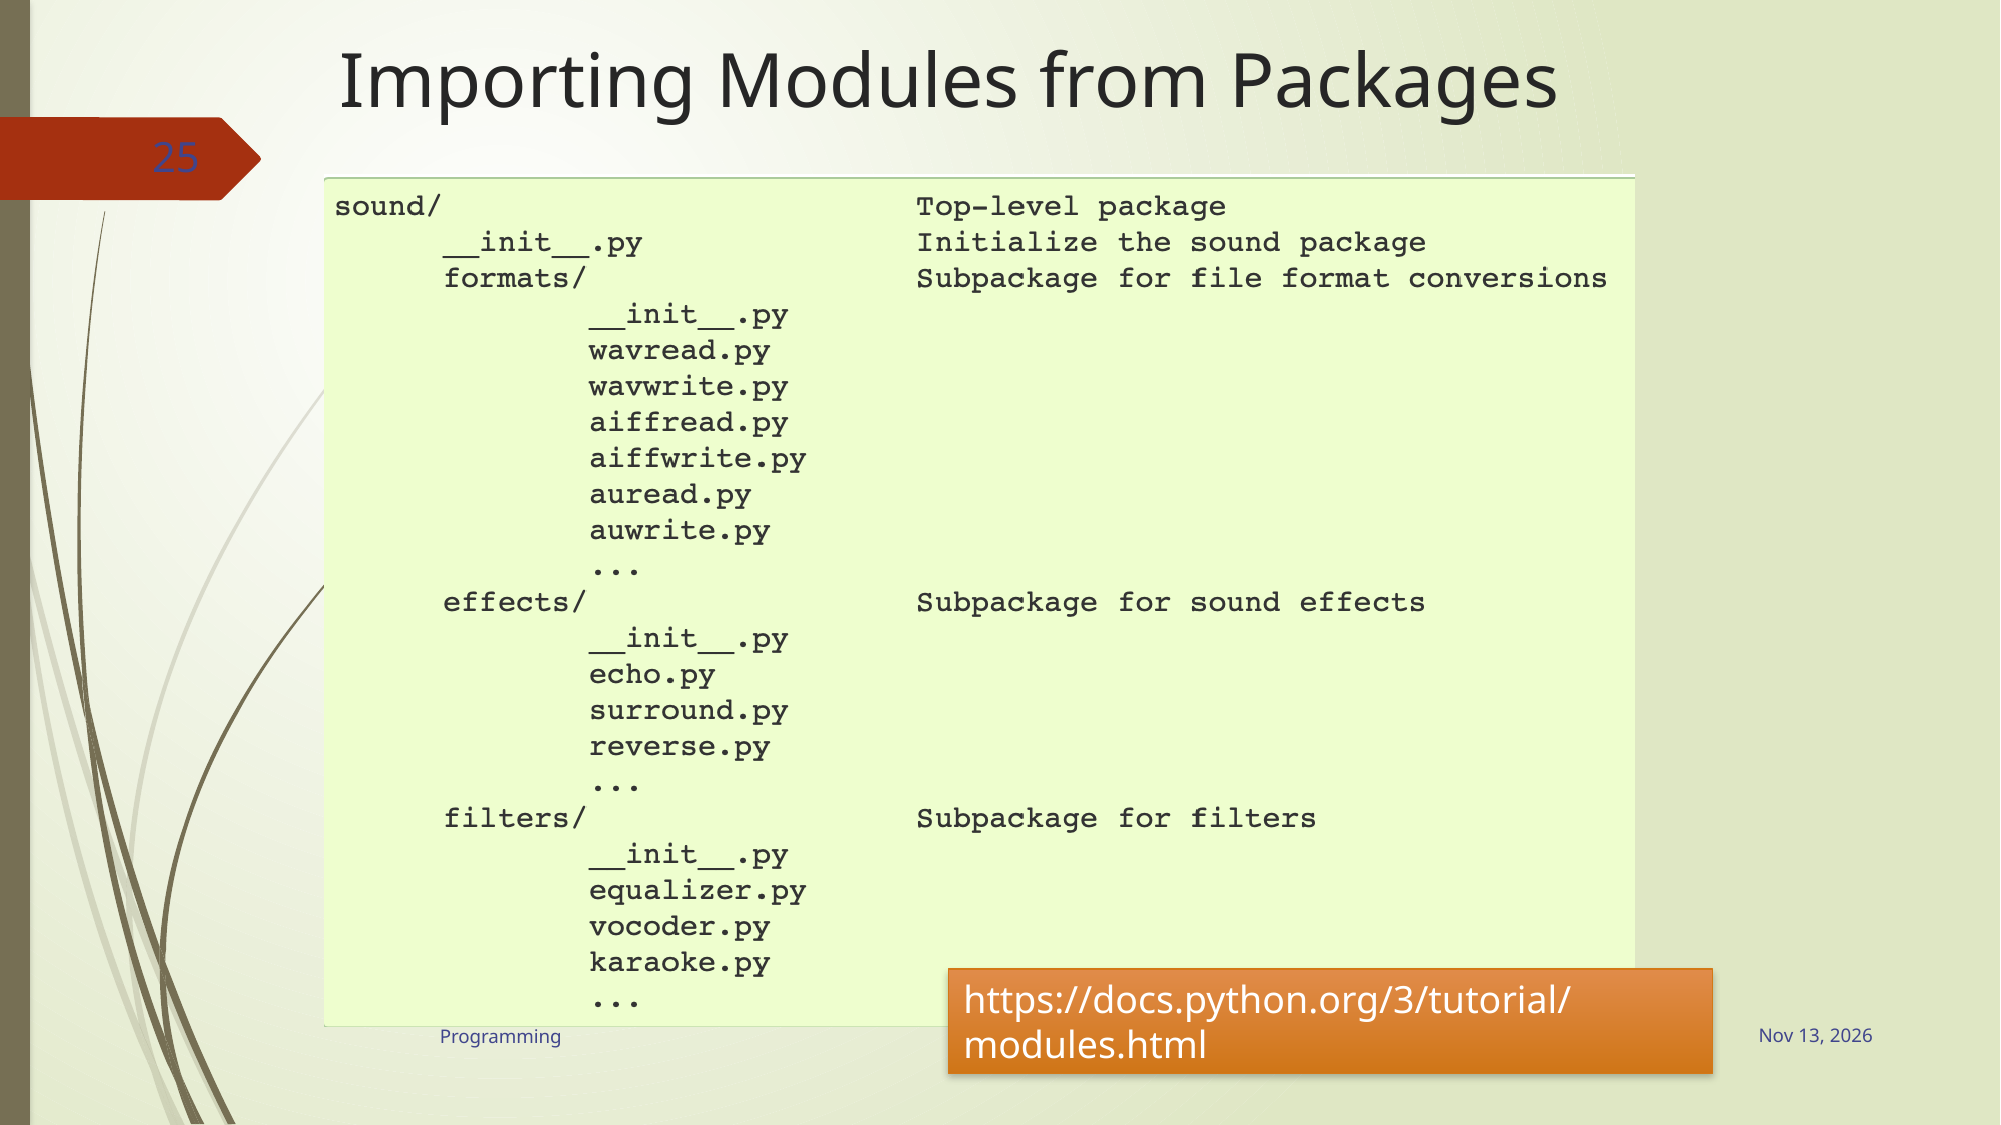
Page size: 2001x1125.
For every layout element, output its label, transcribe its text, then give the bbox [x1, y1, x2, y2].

title Importing Modules from Packages [324, 24, 1675, 174]
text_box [324, 174, 1713, 1076]
slide_number Dec-23 [1718, 1005, 1888, 1067]
slide_number 25 [87, 129, 216, 190]
